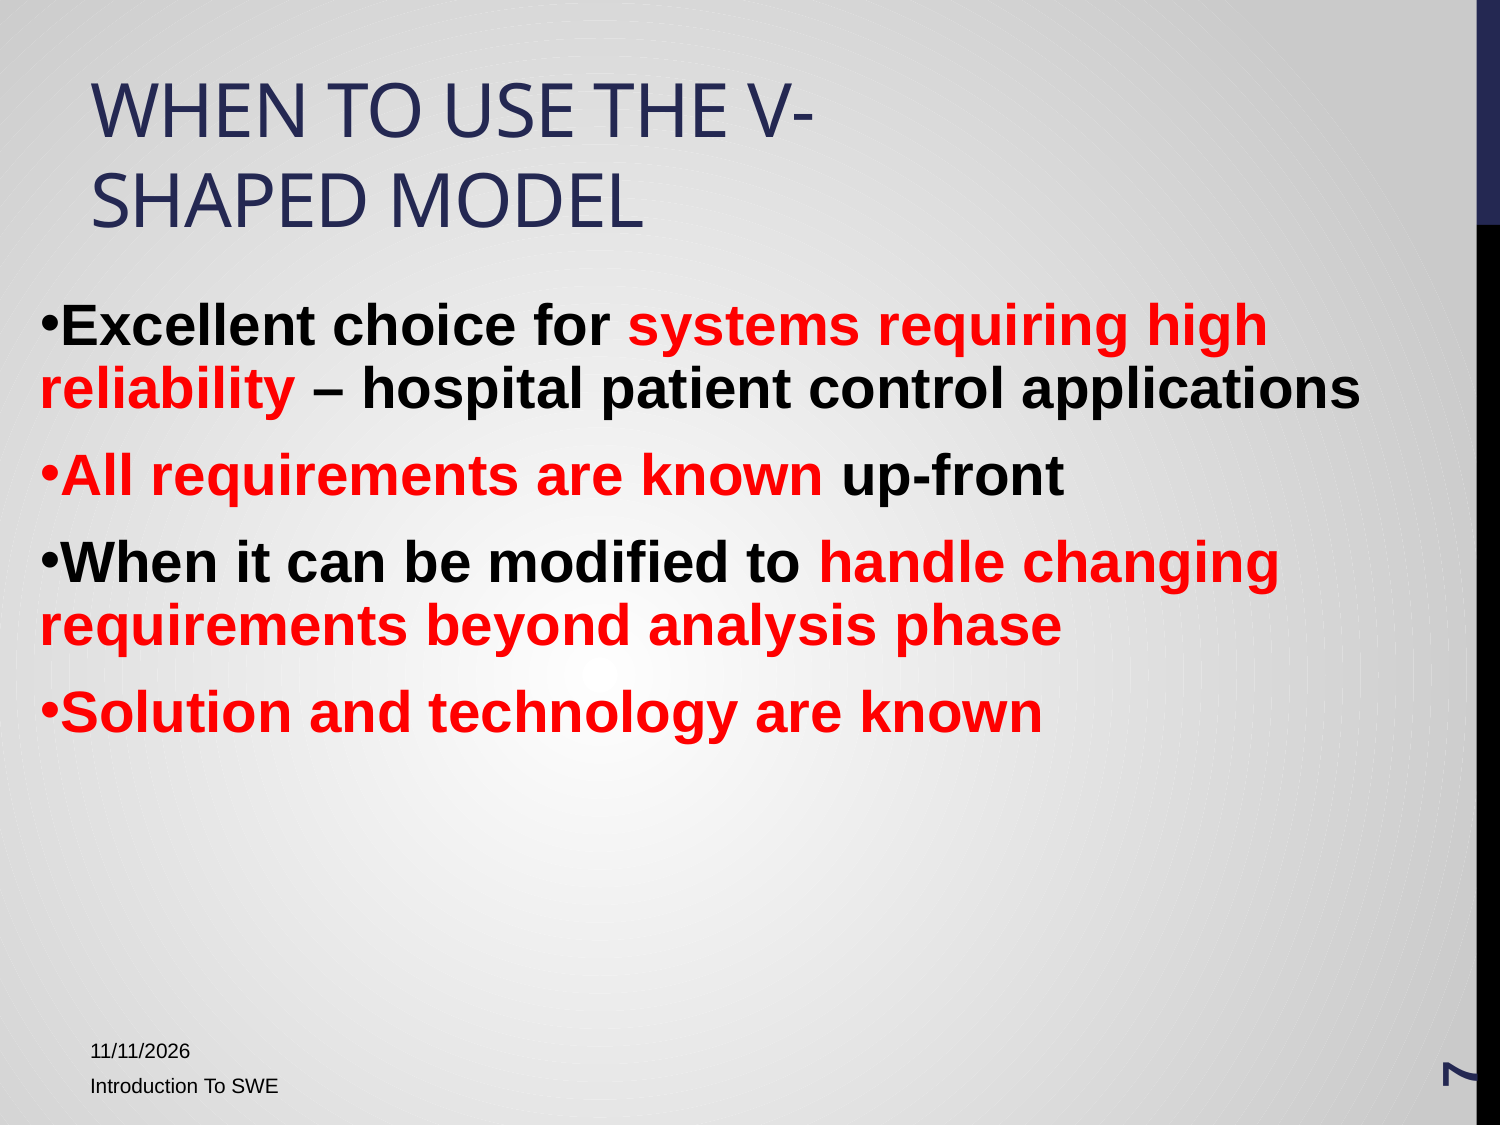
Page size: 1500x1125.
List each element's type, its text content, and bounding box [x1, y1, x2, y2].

slide_number 7 [1427, 887, 1488, 1104]
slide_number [75, 1012, 638, 1063]
list Excellent choice for systems requiring high reliability – hospital patient control applications All requirements are known up-front When it can be modified to handle changing requirements beyond analysis phase Solution and technology are known [24, 287, 1450, 1005]
title When to use the V-Shaped Model [75, 25, 1025, 250]
footer Introduction To SWE [75, 1065, 638, 1112]
